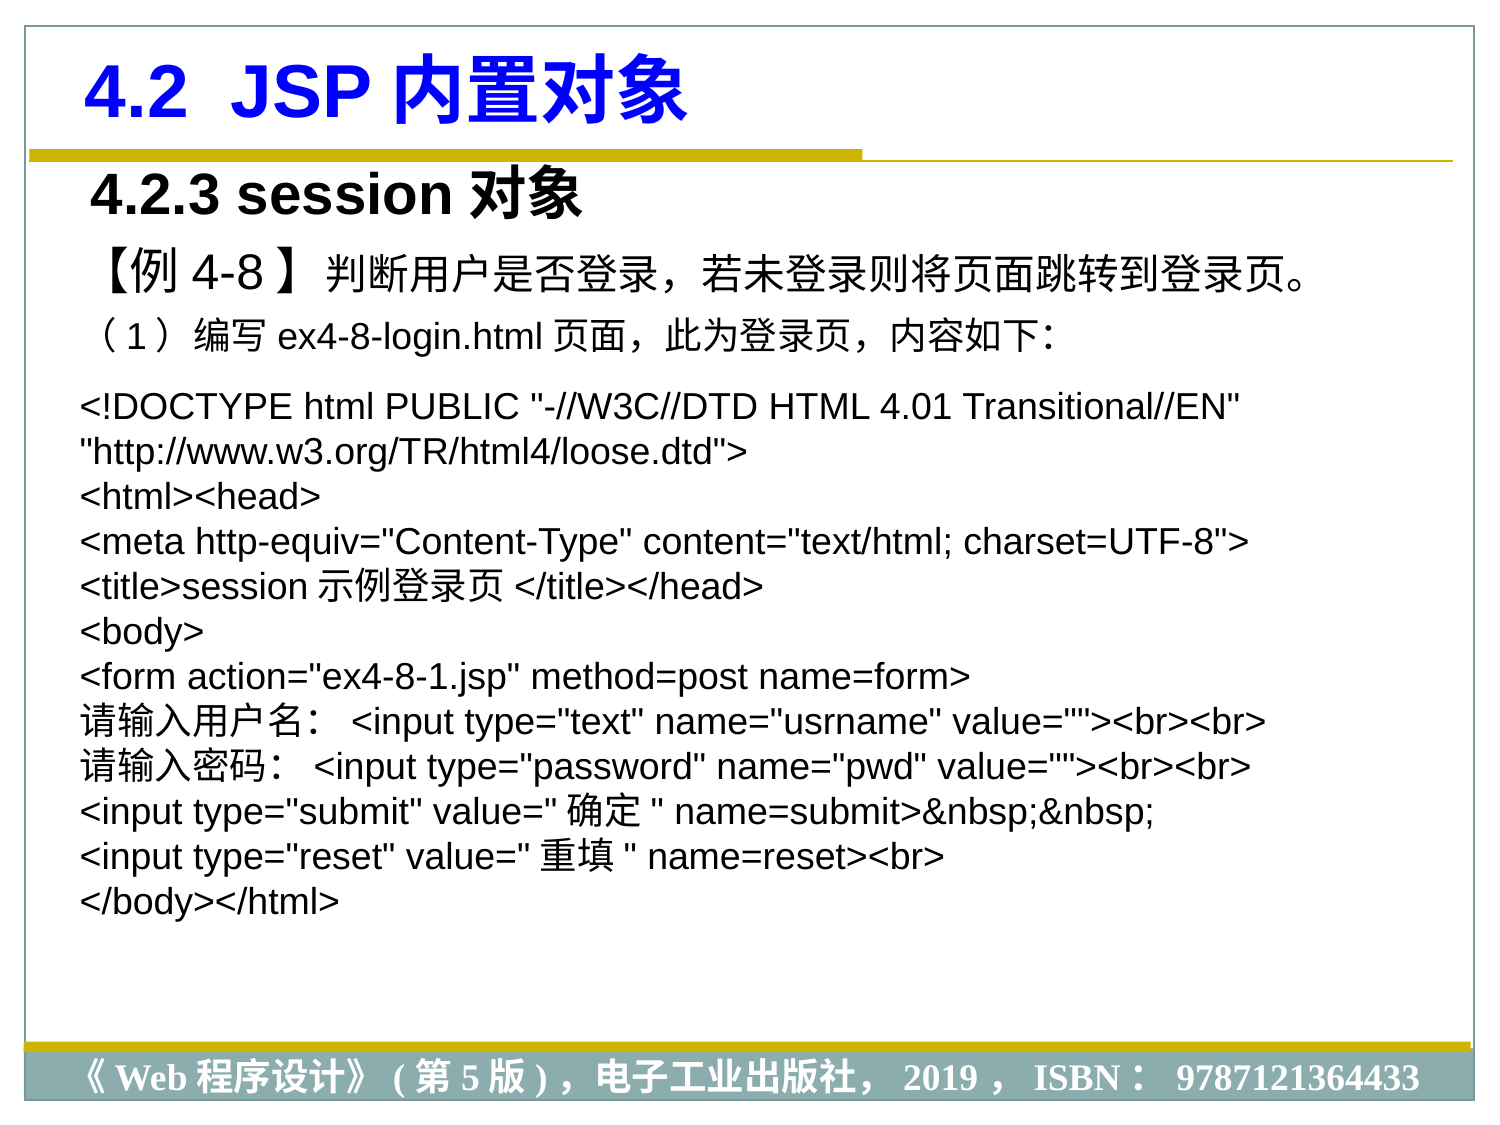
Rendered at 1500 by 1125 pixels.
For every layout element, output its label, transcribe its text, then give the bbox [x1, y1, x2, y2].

text_box 4.2 JSP内置对象 [70, 35, 1421, 114]
text_box 4.2.3 session对象 [76, 148, 821, 231]
text_box 【例4-8】判断用户是否登录，若未登录则将页面跳转到登录页。 （1）编写ex4-8-login.html页面，此为登录页，内容如下： <!DOCTYPE html PUBLIC "-//W3C//DTD HTML 4.01 Transitional//EN" "http://www.w3.org/TR/html4/loose.dtd"> <html><head> <meta http-equiv="Content-Type" content="text/html; charset=UTF-8"> <title>session示例登录页</title></head> <body> <form action="ex4-8-1.jsp" method=post name=form> 请输入用户名：<input type="text" name="usrname" value=""><br><br> 请输入密码：<input type="password" name="pwd" value=""><br><br> <input type="submit" value="确定" name=submit>&nbsp;&nbsp; <input type="reset" value="重填" name=reset><br> </body></html> [64, 231, 1410, 974]
